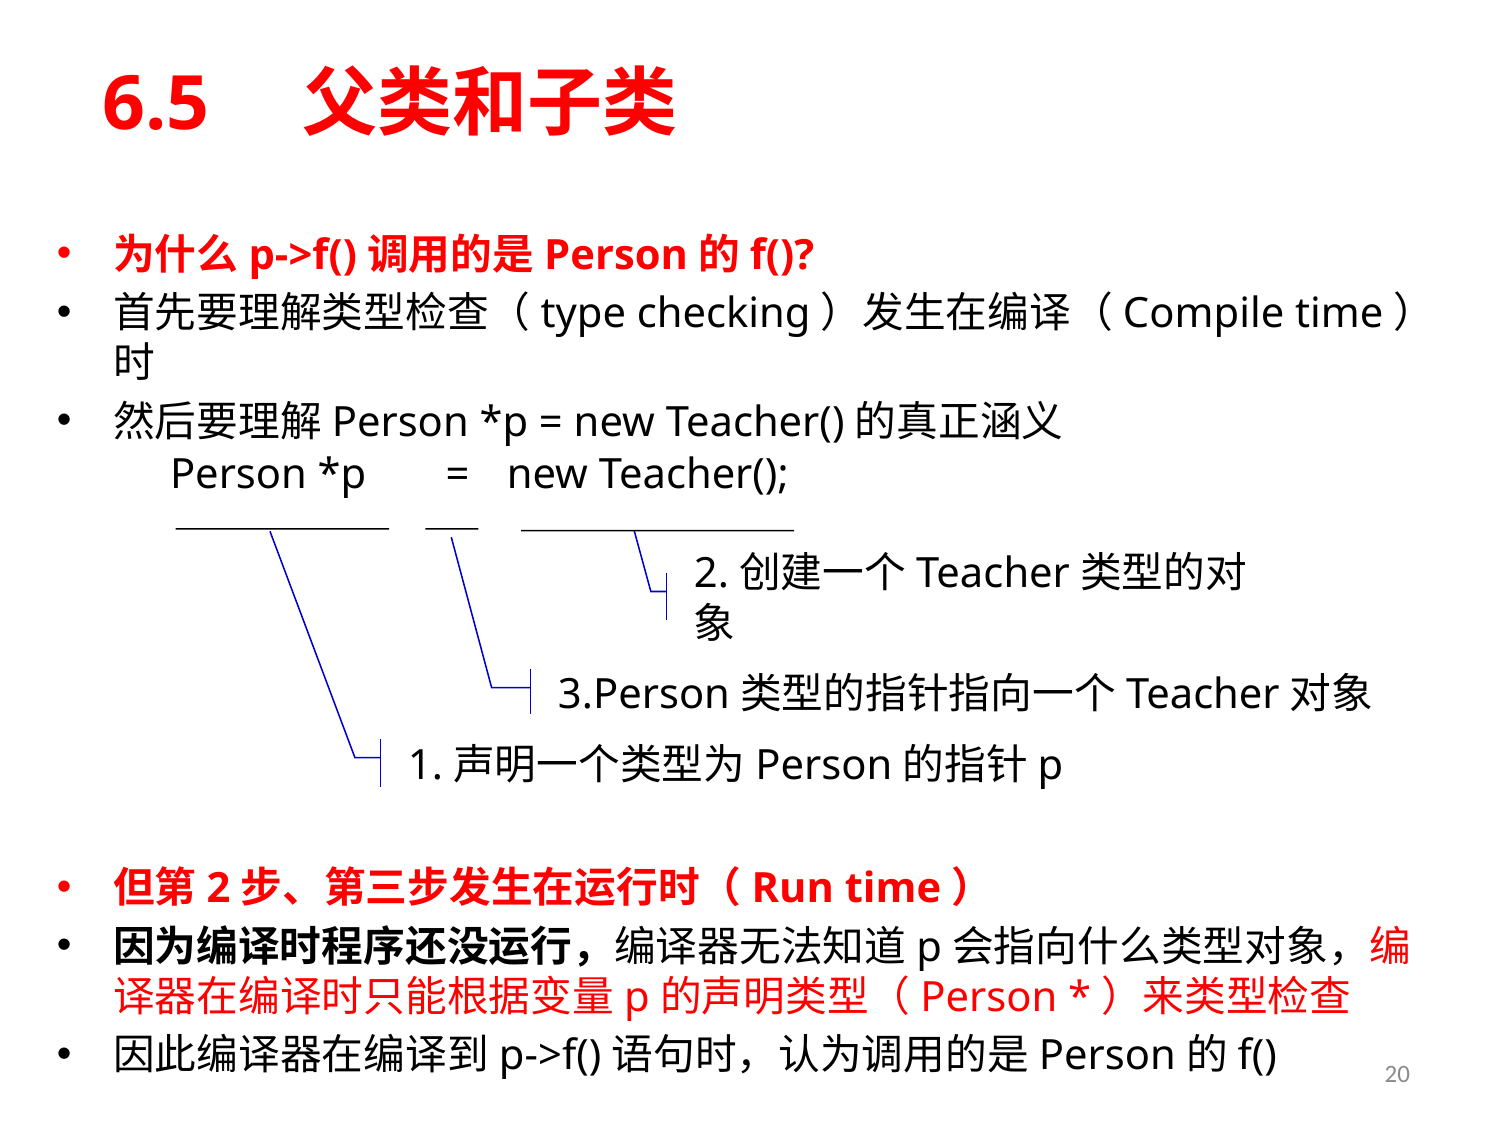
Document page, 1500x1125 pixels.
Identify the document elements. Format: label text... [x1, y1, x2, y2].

text_box 3.Person类型的指针指向一个Teacher对象 [543, 669, 1447, 714]
text_box new Teacher(); [492, 438, 804, 504]
text_box 6.5 父类和子类 [87, 30, 1363, 169]
slide_number 20 [1074, 1042, 1425, 1103]
text_box 2.创建一个Teacher类型的对象 [679, 573, 1294, 620]
text_box = [430, 438, 485, 504]
text_box Person *p [155, 438, 382, 504]
list 为什么p->f()调用的是Person的f()? 首先要理解类型检查（type checking）发生在编译（Compile time）时 然后要理解Person *p = new Teacher()的真正涵义 但第2步、第三步发生在运行时（Run time） 因为编译时程序还没运行，编译器无法知道p会指向什么类型对象，编译器在编译时只能根据变量p的声明类型（Person *）来类型检查 因此编译器在编译到p->f()语句时，认为调用的是Person的f() [41, 220, 1459, 1024]
text_box 1.声明一个类型为Person的指针p [393, 739, 1404, 787]
